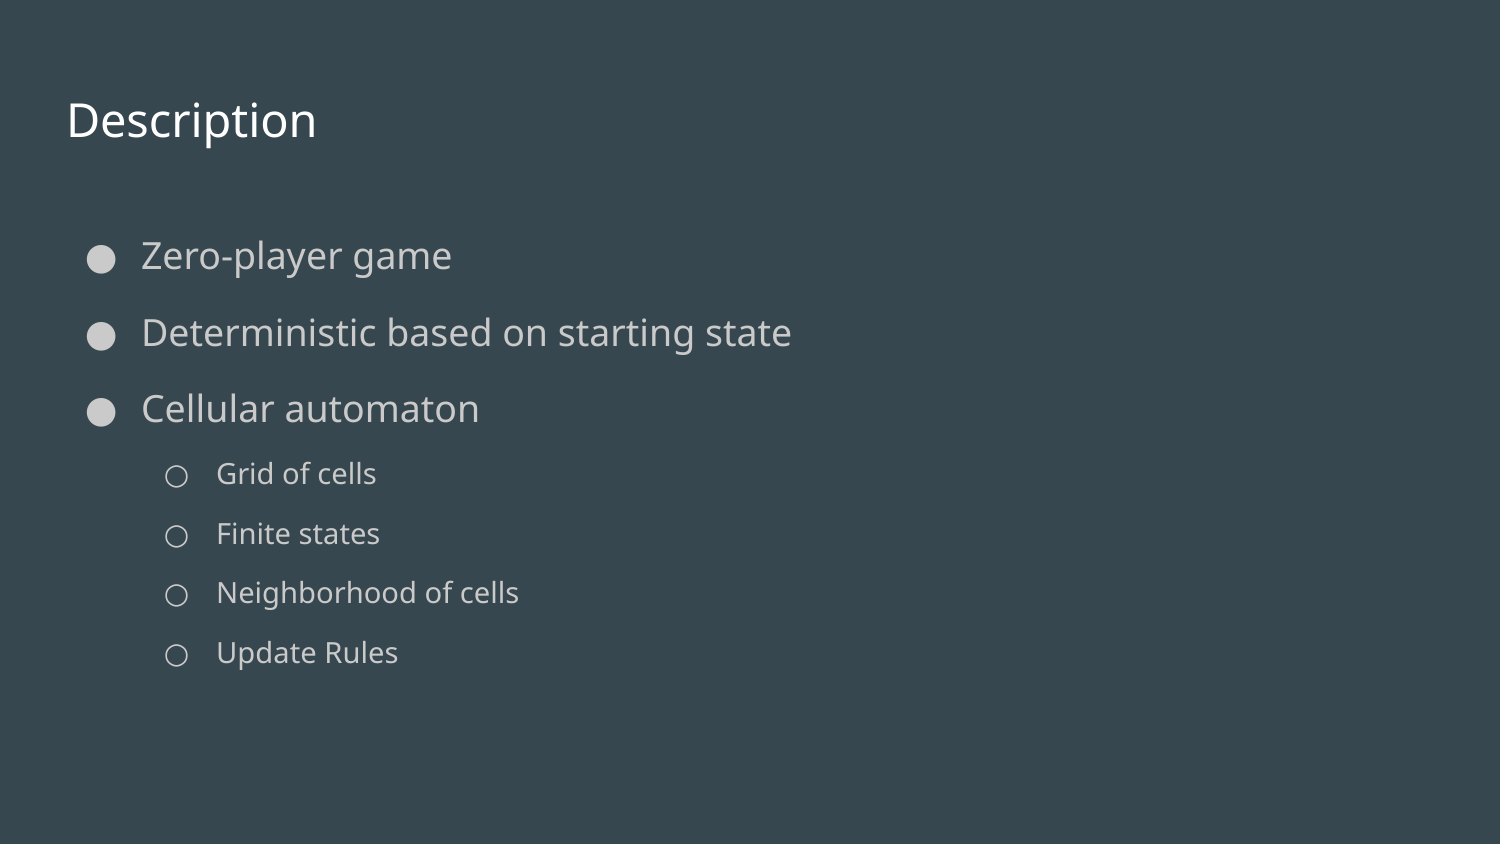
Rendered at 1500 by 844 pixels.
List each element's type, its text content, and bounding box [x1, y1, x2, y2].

title Description [51, 72, 1449, 167]
list Zero-player game Deterministic based on starting state Cellular automaton Grid of cells Finite states Neighborhood of cells Update Rules [51, 189, 1449, 750]
